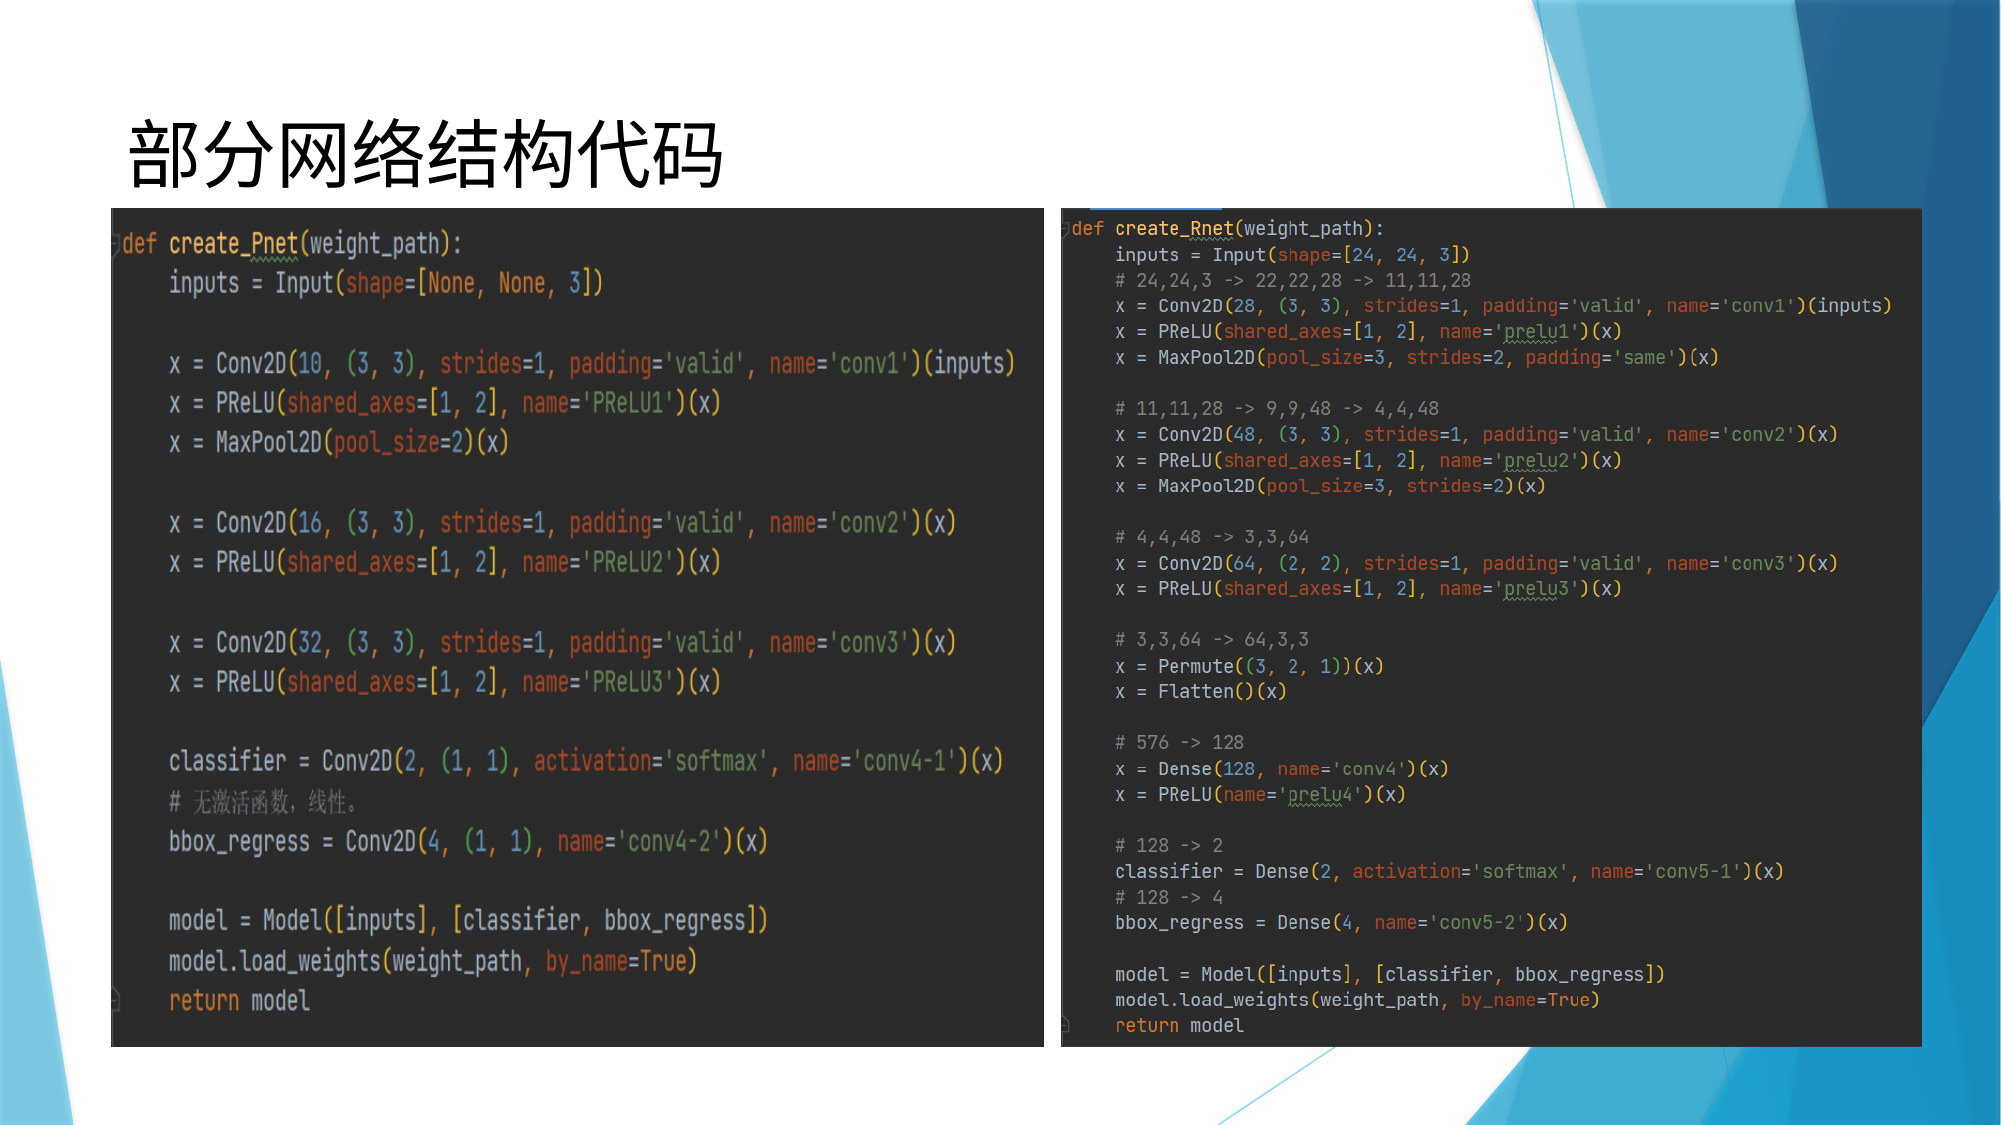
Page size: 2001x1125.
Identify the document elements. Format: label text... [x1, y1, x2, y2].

picture [1061, 207, 1923, 1048]
picture [110, 207, 1045, 1048]
title 部分网络结构代码 [111, 99, 1522, 317]
